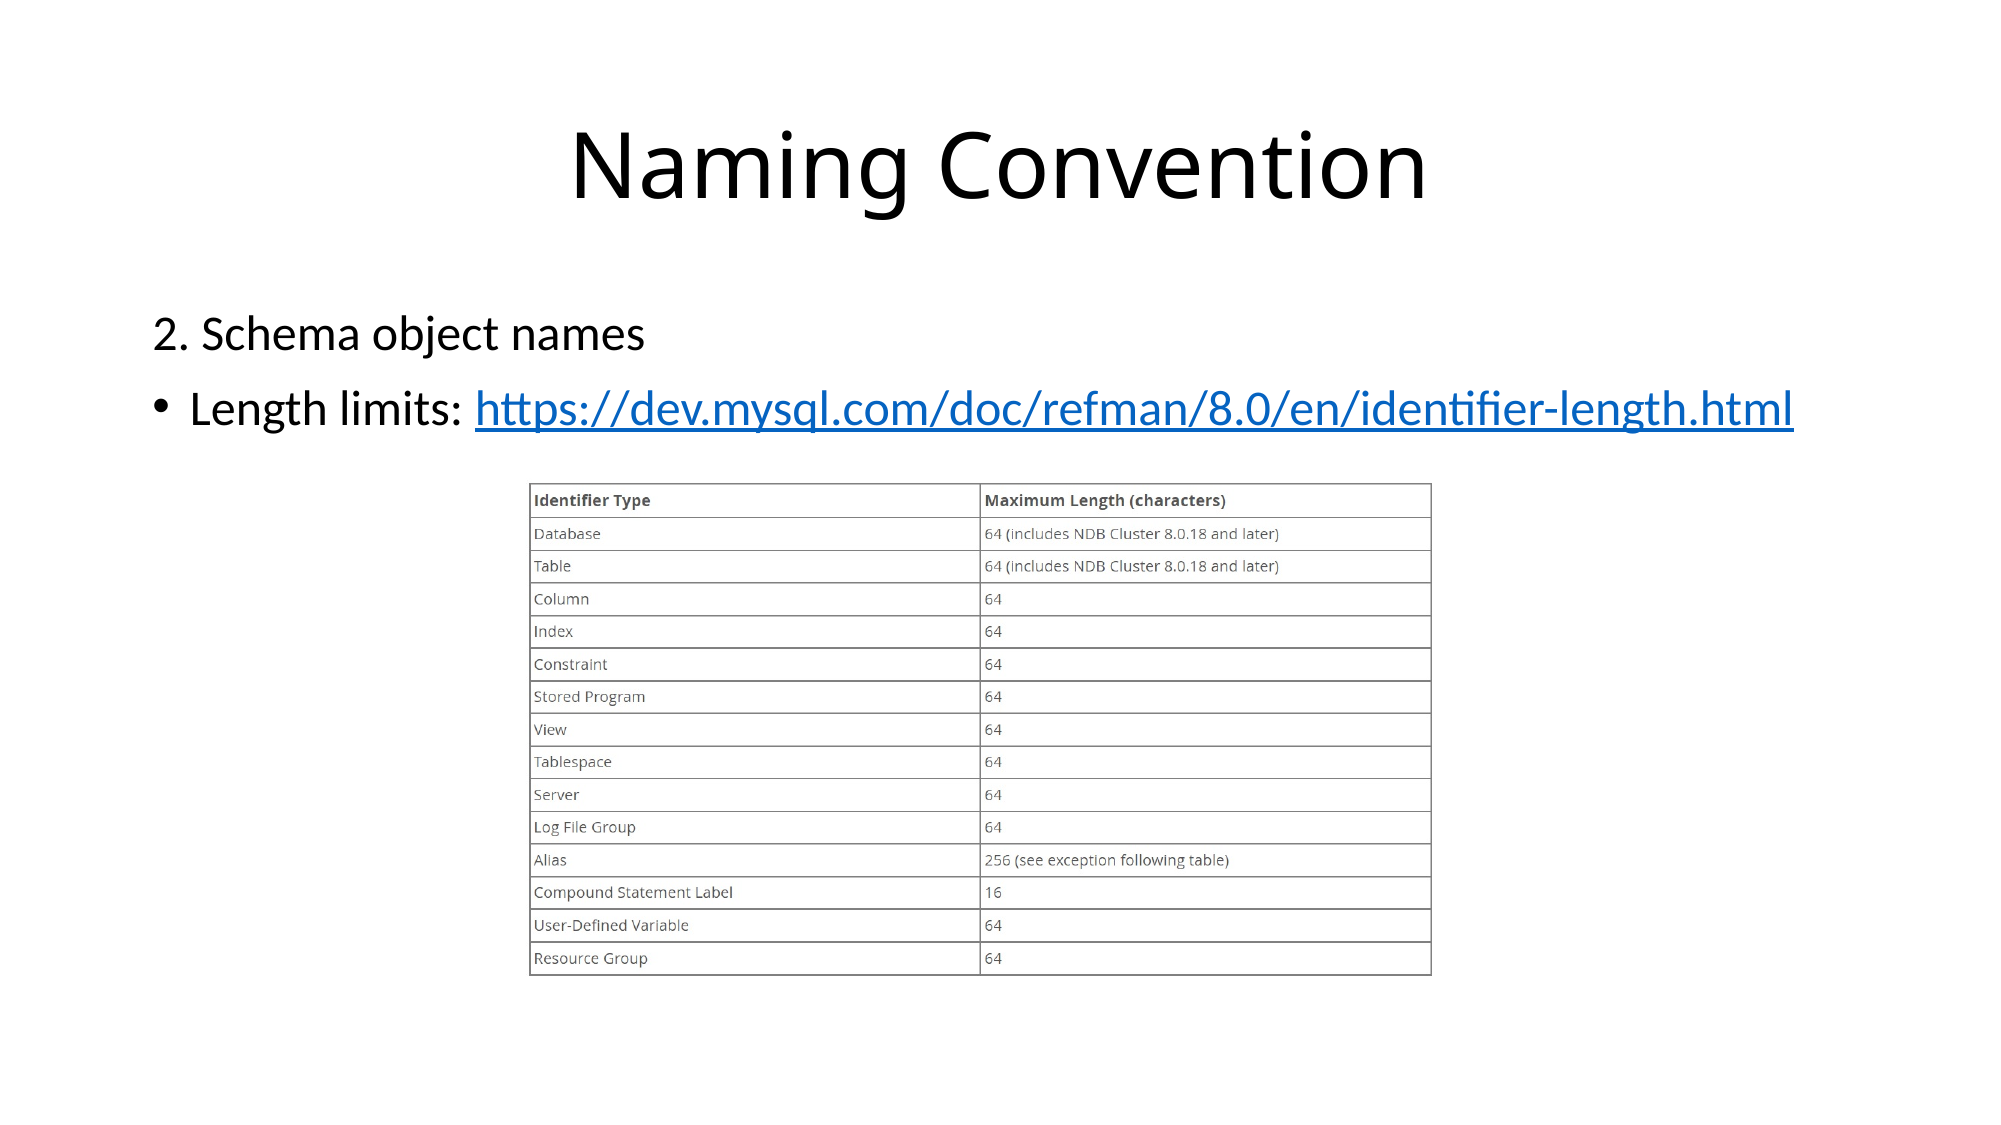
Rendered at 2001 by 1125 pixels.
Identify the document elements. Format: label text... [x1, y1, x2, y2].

list 2. Schema object names Length limits: https://dev.mysql.com/doc/refman/8.0/en/identifier-length.html [137, 299, 1863, 1014]
title Naming Convention [137, 59, 1863, 278]
picture [513, 472, 1449, 989]
